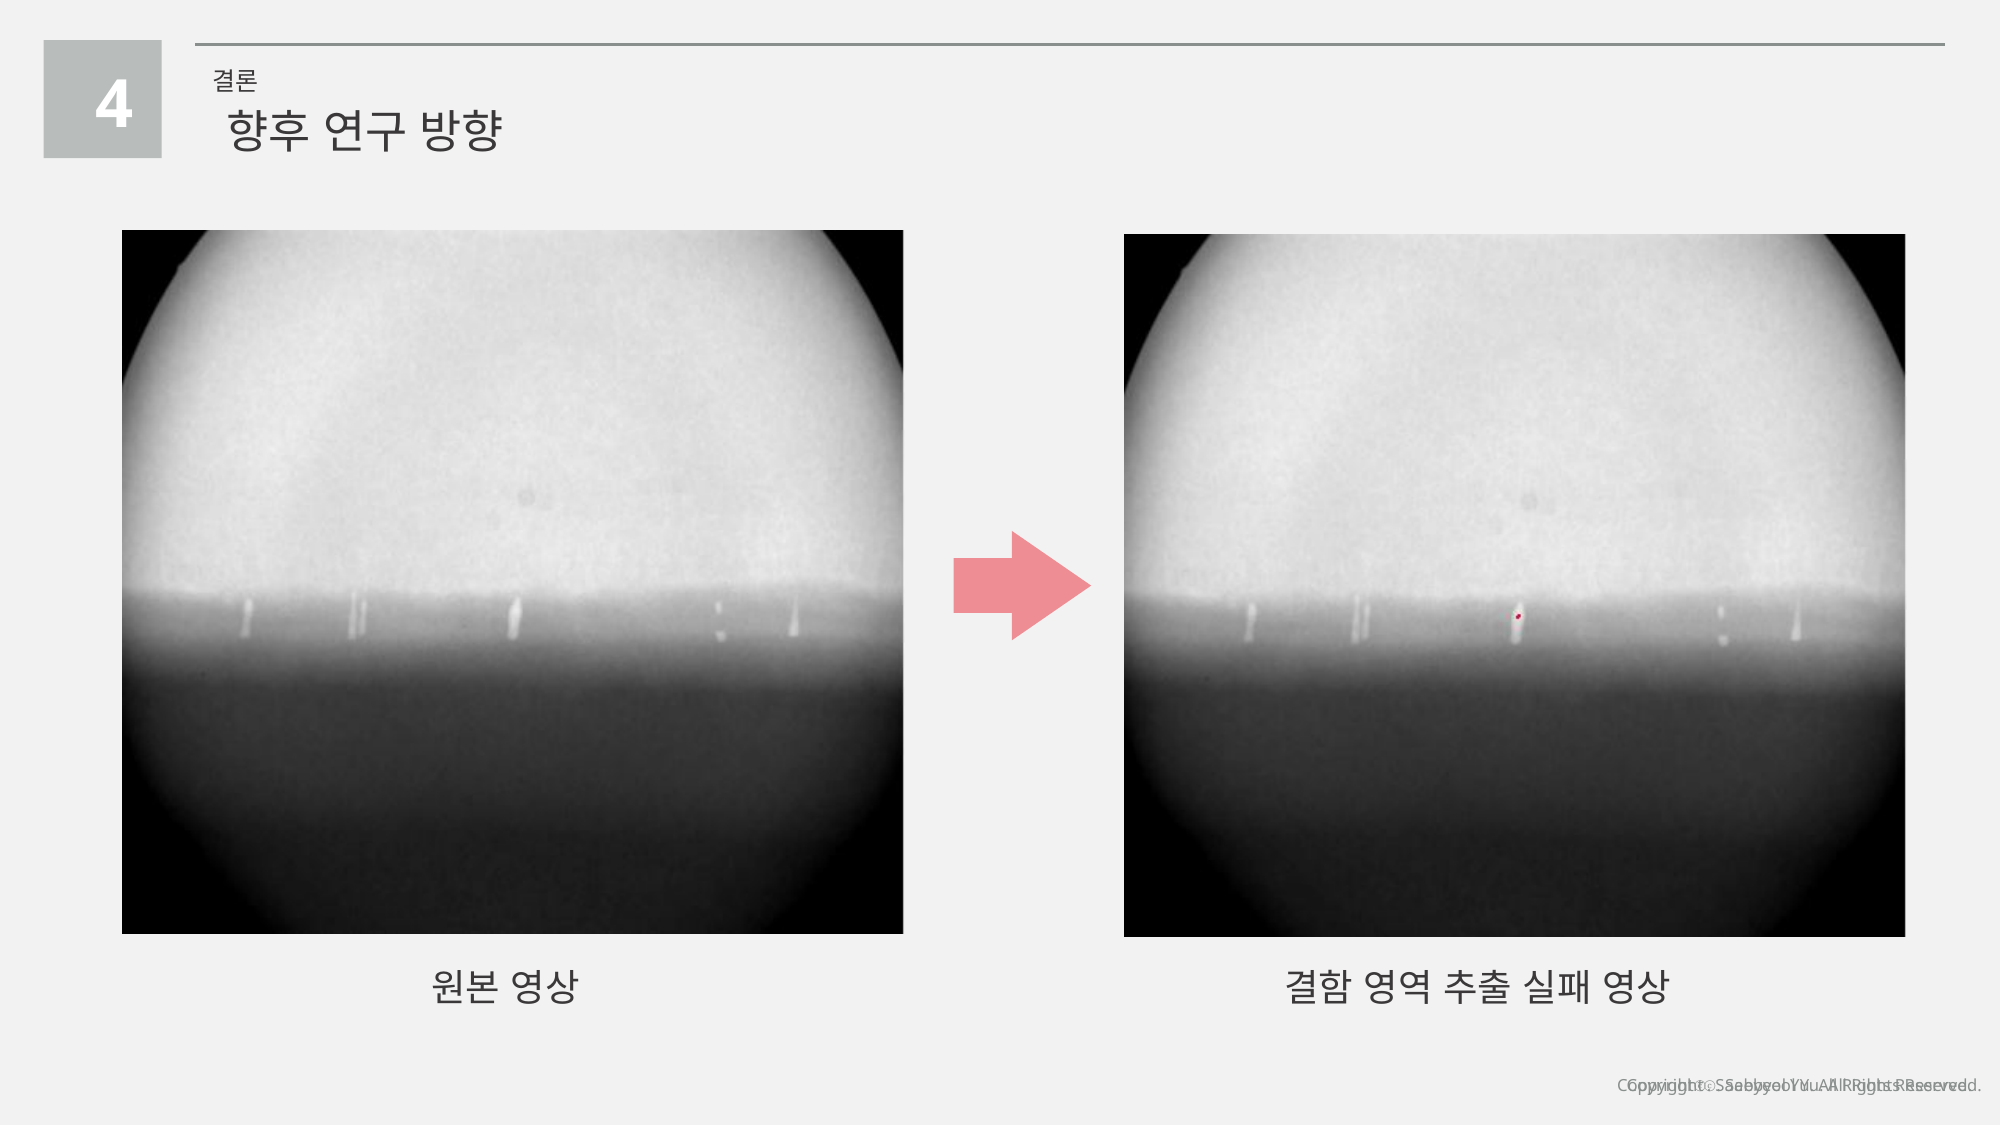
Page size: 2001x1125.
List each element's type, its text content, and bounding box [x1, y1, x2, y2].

text_box Copyrightⓒ. Saebyeol Yu. All Rights Reserved. [1602, 1067, 1988, 1102]
text_box 4 [80, 52, 123, 148]
text_box 원본 영상 [416, 956, 611, 1017]
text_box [194, 57, 536, 167]
text_box 결함 영역 추출 실패 영상 [1269, 956, 1762, 1017]
picture [122, 230, 905, 934]
picture [1123, 234, 1907, 937]
text_box [42, 39, 163, 159]
text_box [952, 528, 1093, 643]
